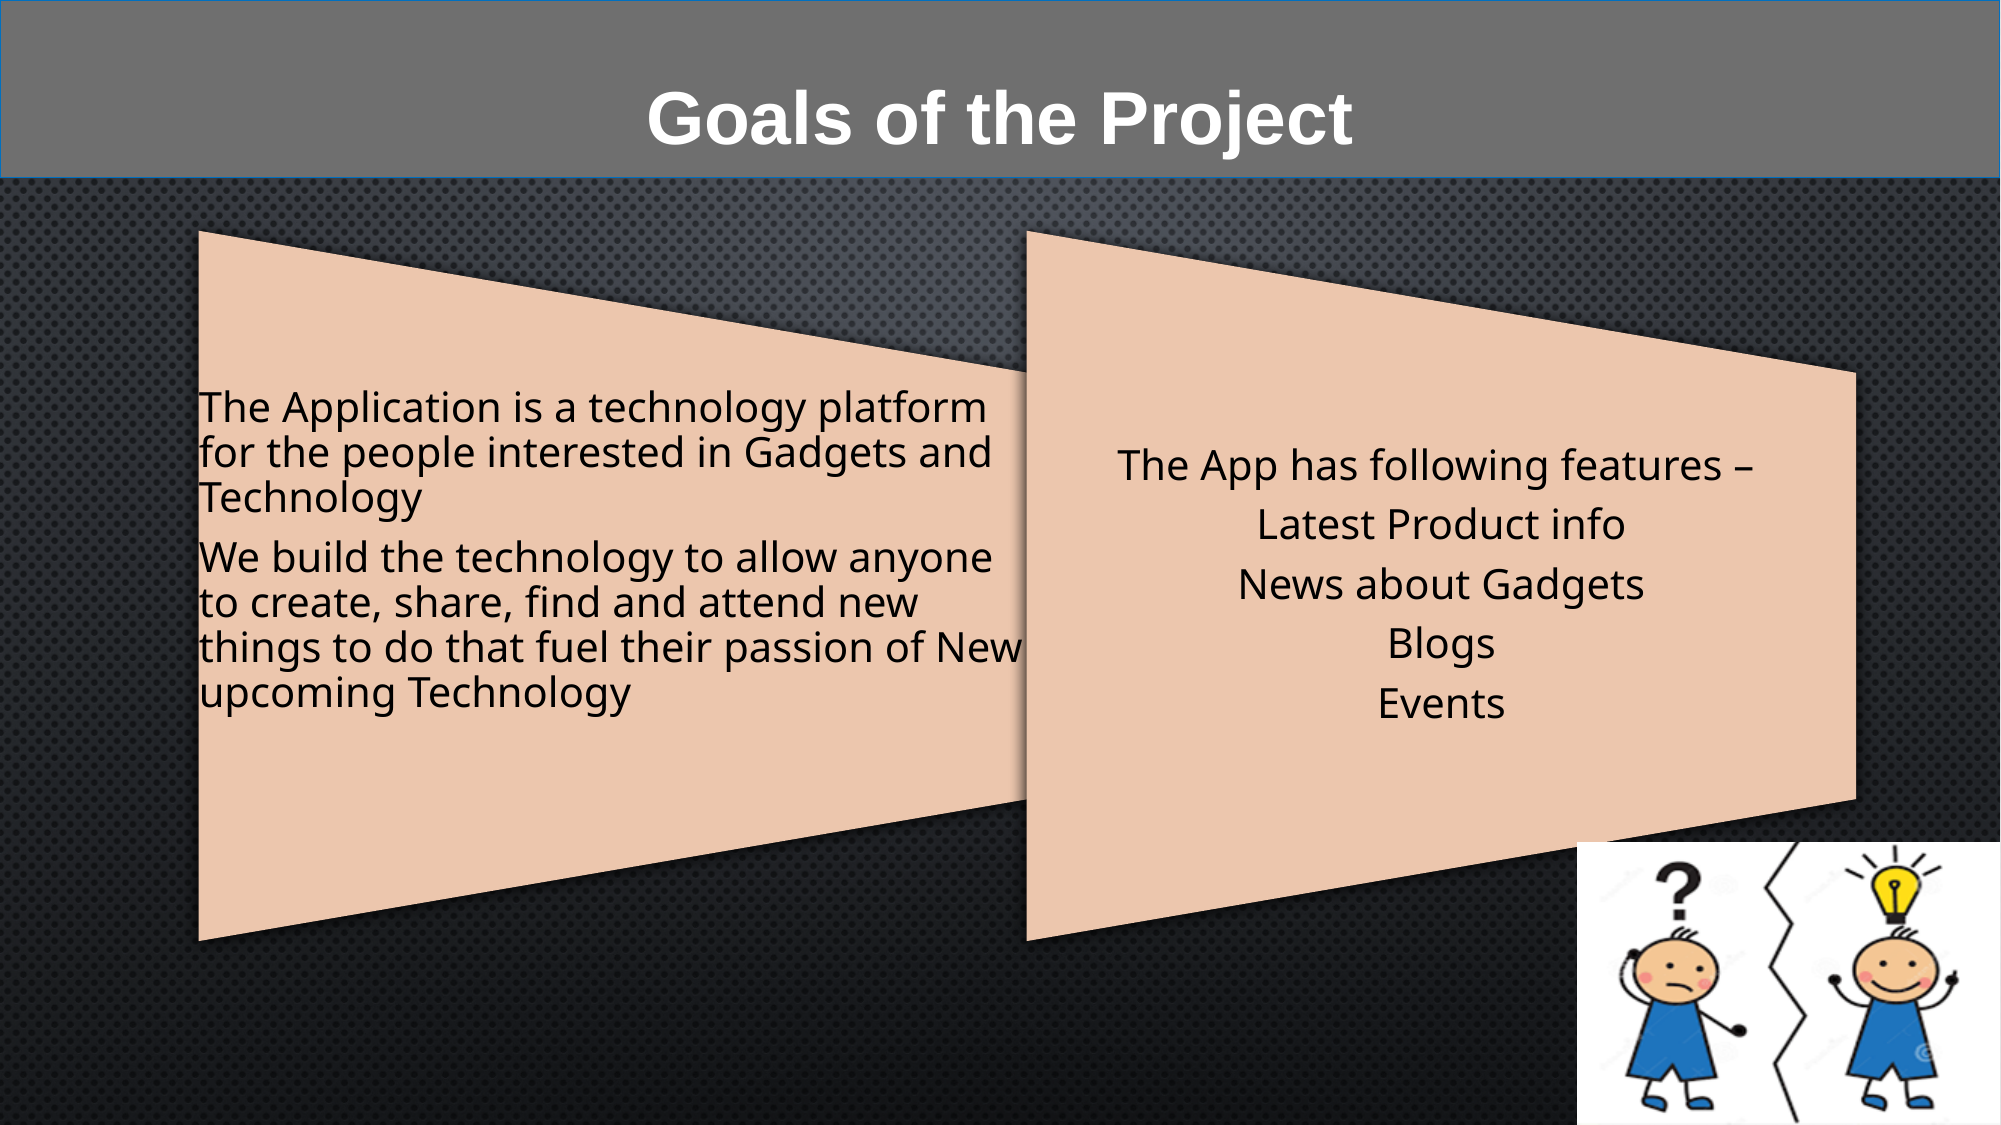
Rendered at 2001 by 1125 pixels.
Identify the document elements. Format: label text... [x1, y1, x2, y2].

text_box Goals of the Project [0, 0, 2000, 178]
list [187, 230, 1912, 942]
picture [1577, 842, 2000, 1125]
